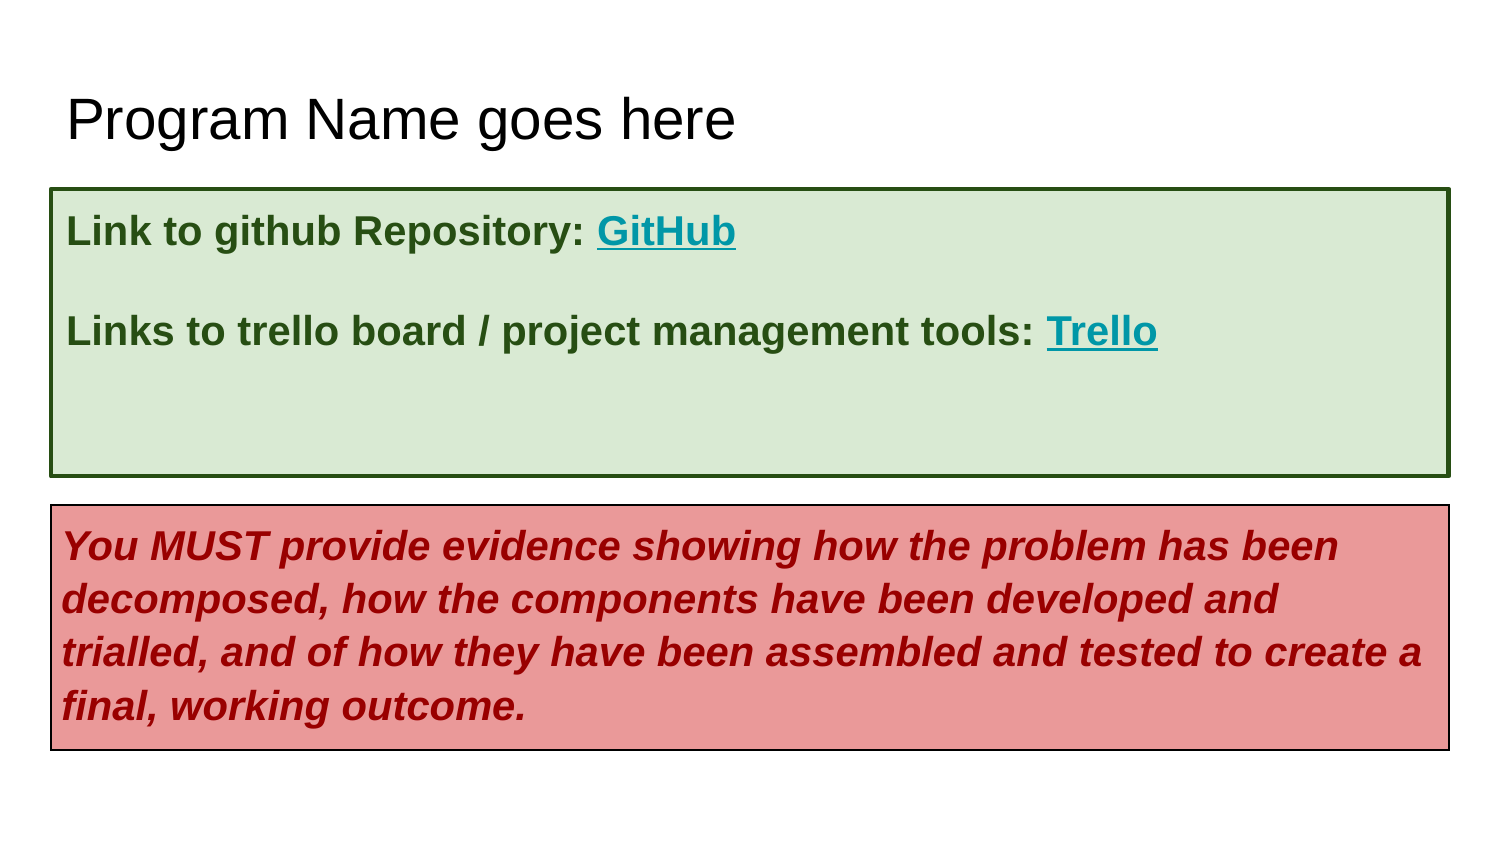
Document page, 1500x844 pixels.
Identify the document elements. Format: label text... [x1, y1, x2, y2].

list Link to github Repository: GitHub Links to trello board / project management tools: Trello [51, 189, 1449, 477]
table_header You MUST provide evidence showing how the problem has been decomposed, how the components have been developed and trialled, and of how they have been assembled and tested to create a final, working outcome. [52, 506, 1448, 749]
title Program Name goes here [51, 66, 1449, 161]
